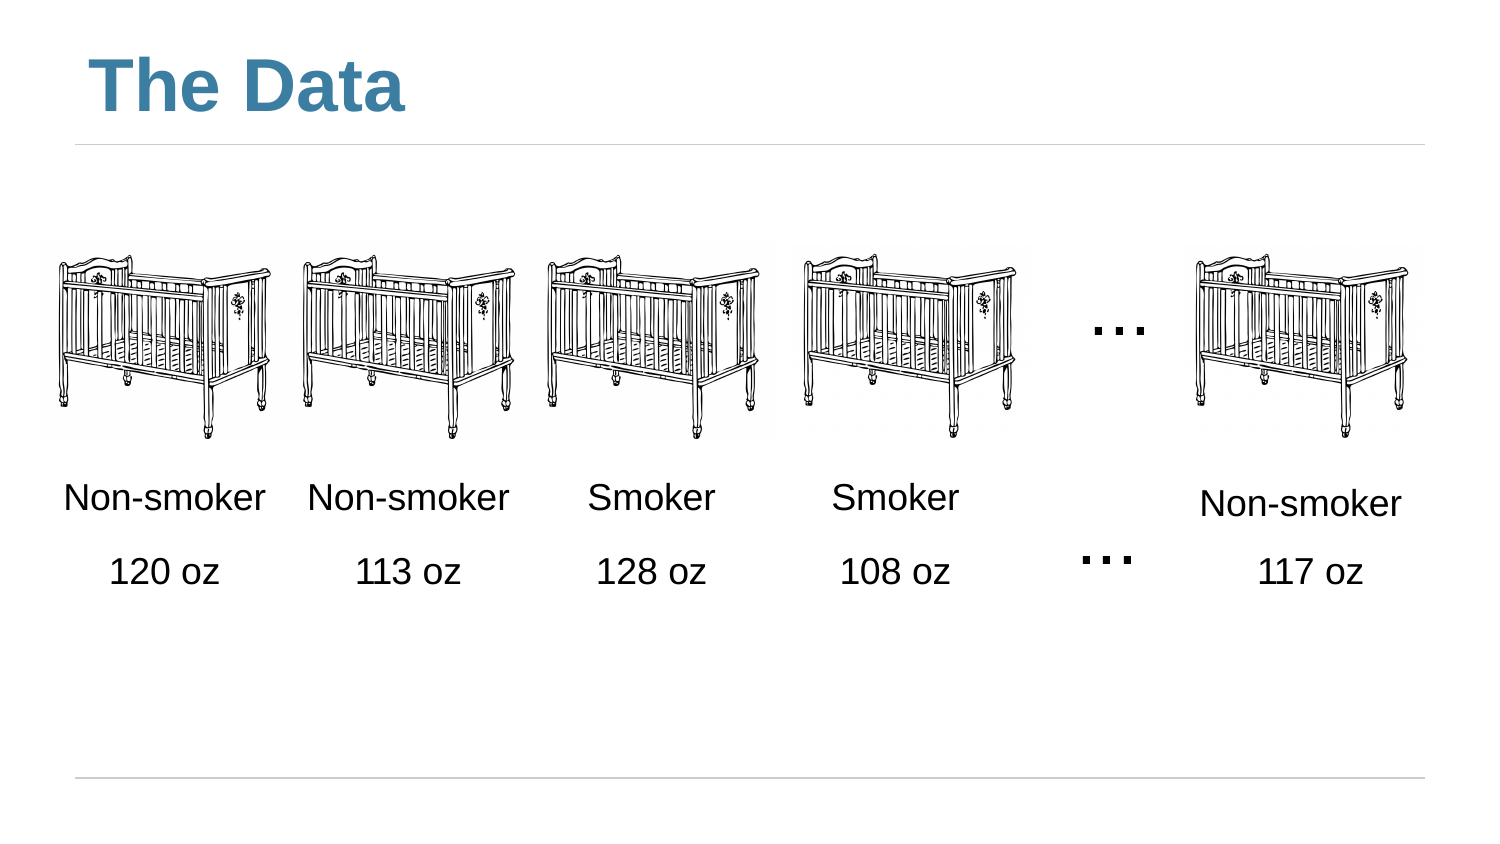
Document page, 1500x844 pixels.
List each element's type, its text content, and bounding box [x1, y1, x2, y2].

text_box [42, 236, 775, 446]
text_box Non-smoker 120 oz [60, 470, 269, 592]
text_box ... [1074, 487, 1141, 580]
text_box [791, 244, 1032, 438]
title The Data [86, 34, 408, 178]
text_box Smoker 108 oz [829, 470, 963, 592]
text_box ... [1086, 258, 1154, 351]
text_box Smoker 128 oz [585, 470, 719, 592]
text_box Non-smoker 117 oz [1197, 453, 1406, 592]
text_box [1183, 244, 1424, 438]
text_box Non-smoker 113 oz [304, 470, 513, 592]
